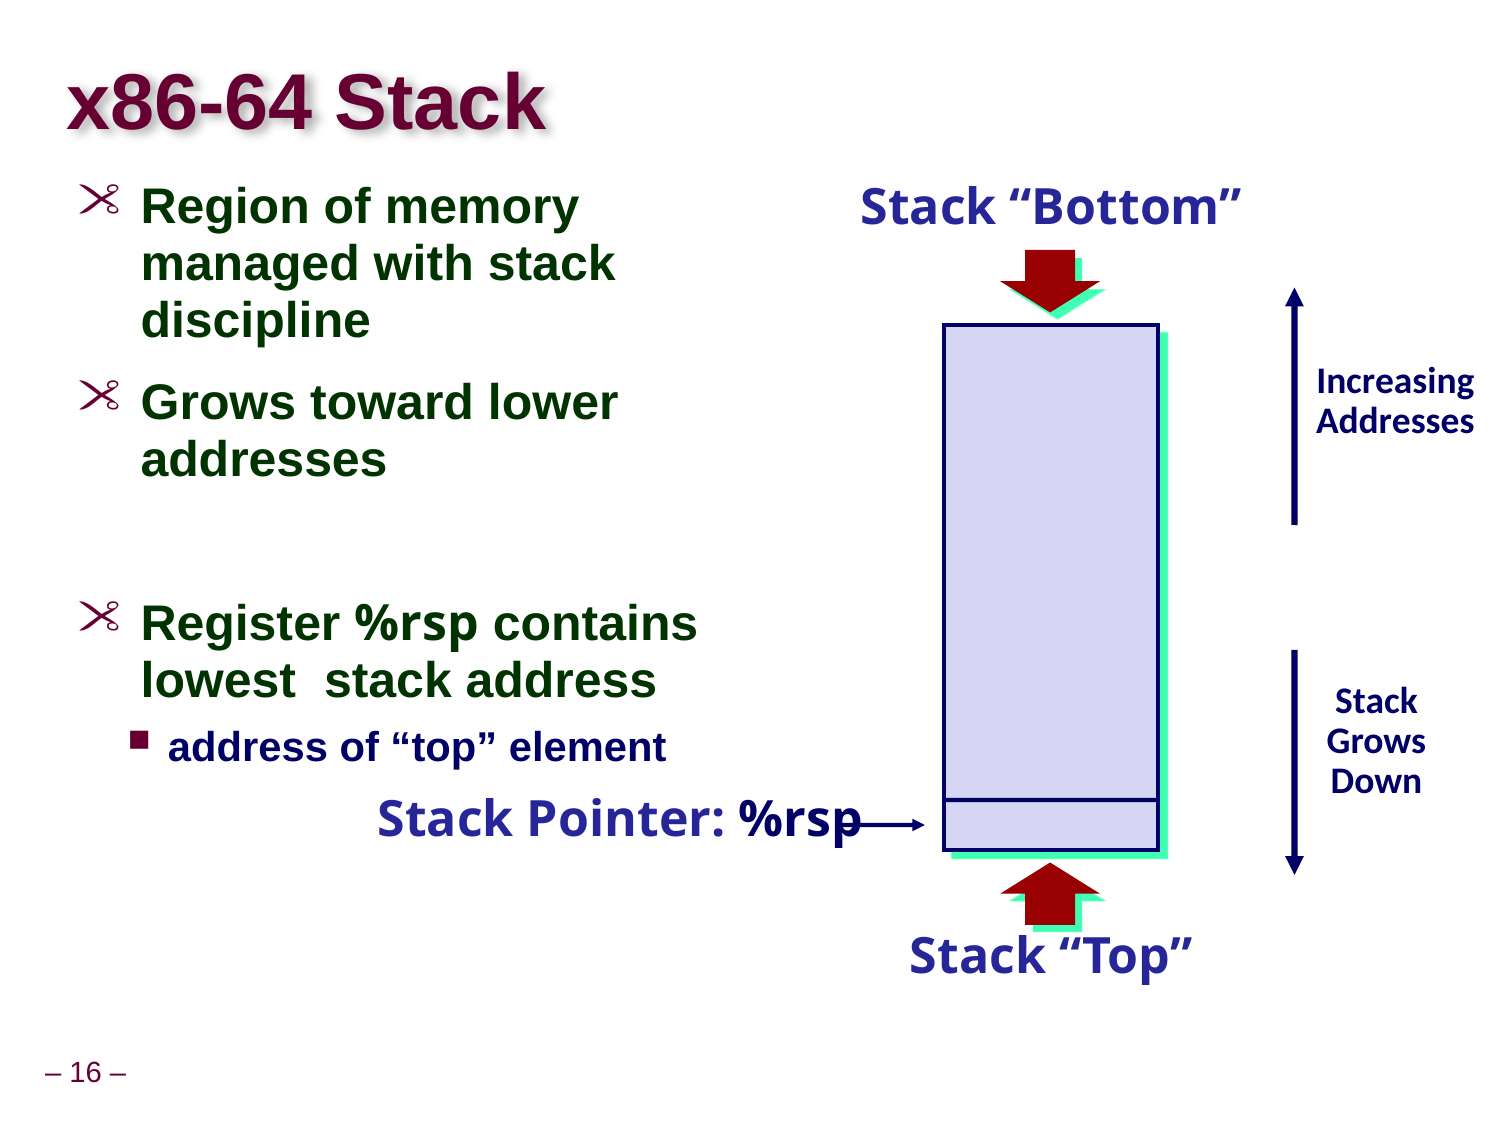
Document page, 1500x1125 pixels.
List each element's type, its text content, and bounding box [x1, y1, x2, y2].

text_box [403, 174, 1481, 998]
title x86-64 Stack [66, 40, 1497, 169]
list Region of memory managed with stack discipline Grows toward lower addresses Register %rsp contains lowest stack address address of “top” element [62, 170, 794, 1063]
